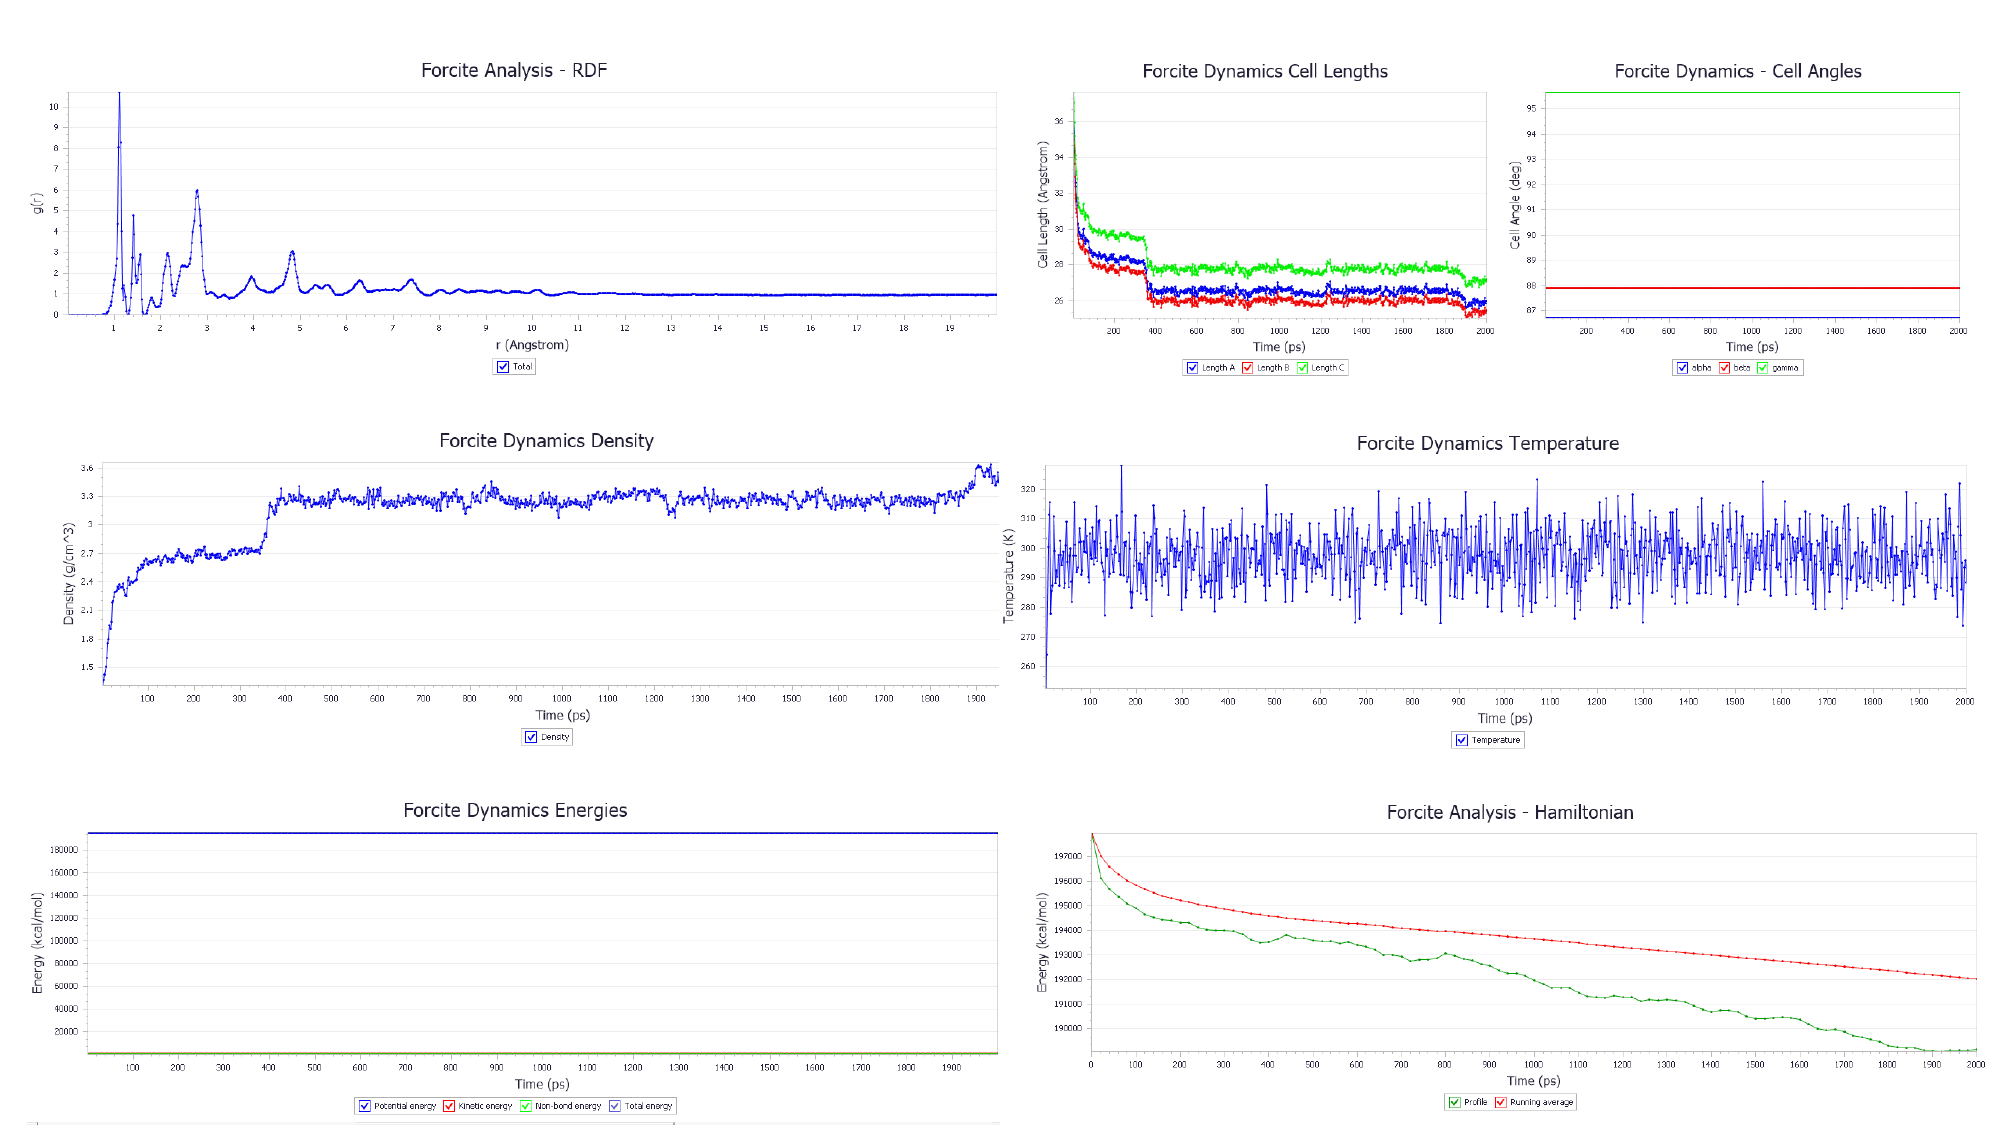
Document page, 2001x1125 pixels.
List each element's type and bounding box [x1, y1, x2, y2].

picture [27, 56, 1001, 377]
picture [1032, 56, 1973, 377]
picture [56, 425, 1977, 749]
picture [27, 796, 1001, 1125]
picture [1032, 796, 1990, 1117]
